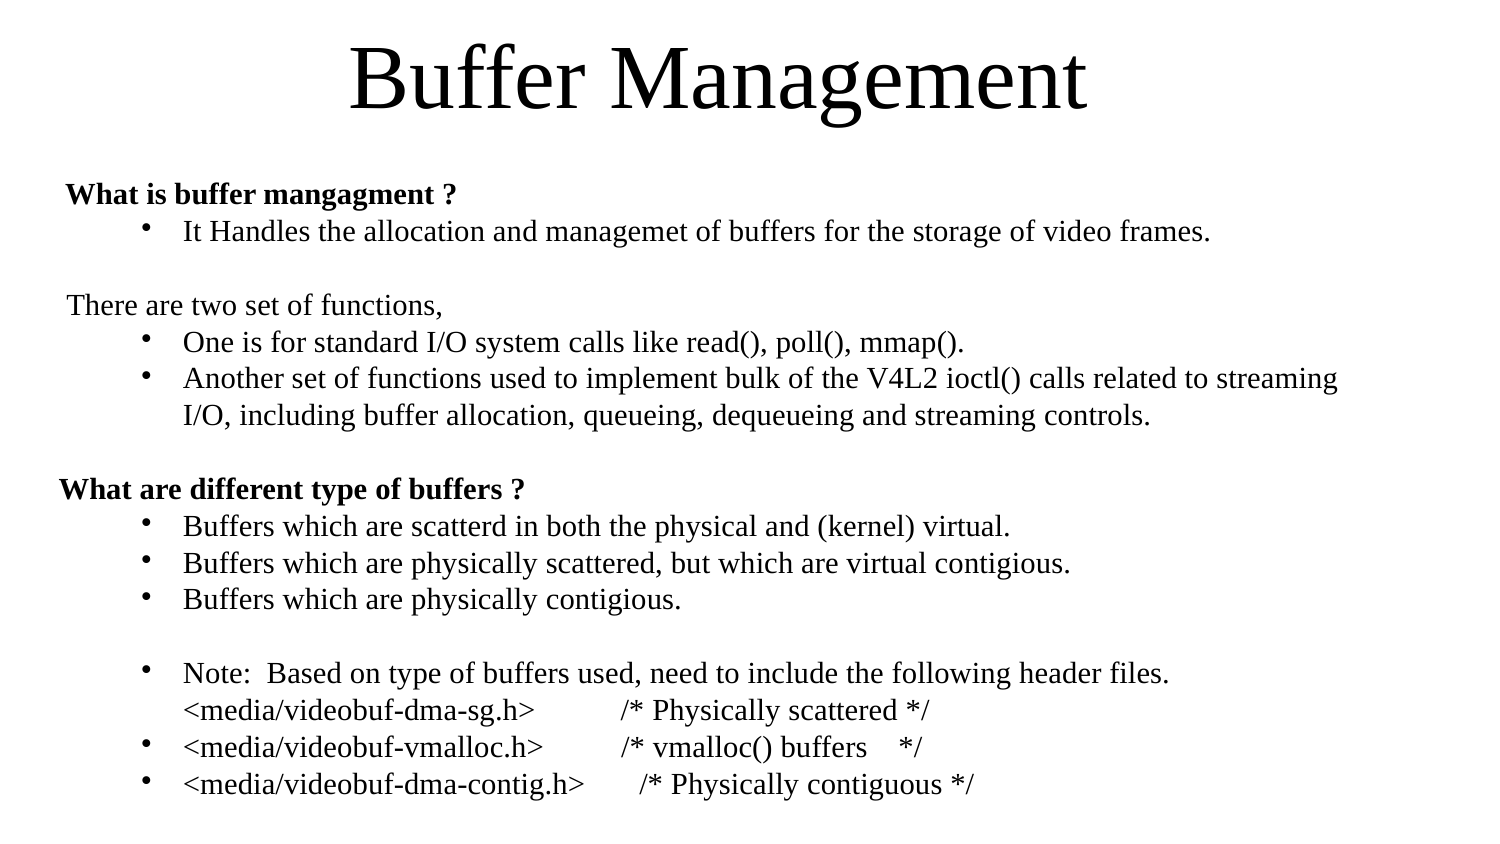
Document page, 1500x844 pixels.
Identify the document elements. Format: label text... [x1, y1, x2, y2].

text_box What is buffer mangagment ? It Handles the allocation and managemet of buffers for the storage of video frames. There are two set of functions, One is for standard I/O system calls like read(), poll(), mmap(). Another set of functions used to implement bulk of the V4L2 ioctl() calls related to streaming I/O, including buffer allocation, queueing, dequeueing and streaming controls. What are different type of buffers ? Buffers which are scatterd in both the physical and (kernel) virtual. Buffers which are physically scattered, but which are virtual contigious. Buffers which are physically contigious. Note: Based on type of buffers used, need to include the following header files. <media/videobuf-dma-sg.h> /* Physically scattered */ <media/videobuf-vmalloc.h> /* vmalloc() buffers */ <media/videobuf-dma-contig.h> /* Physically contiguous */ [43, 129, 1394, 844]
text_box Buffer Management [43, 0, 1394, 129]
